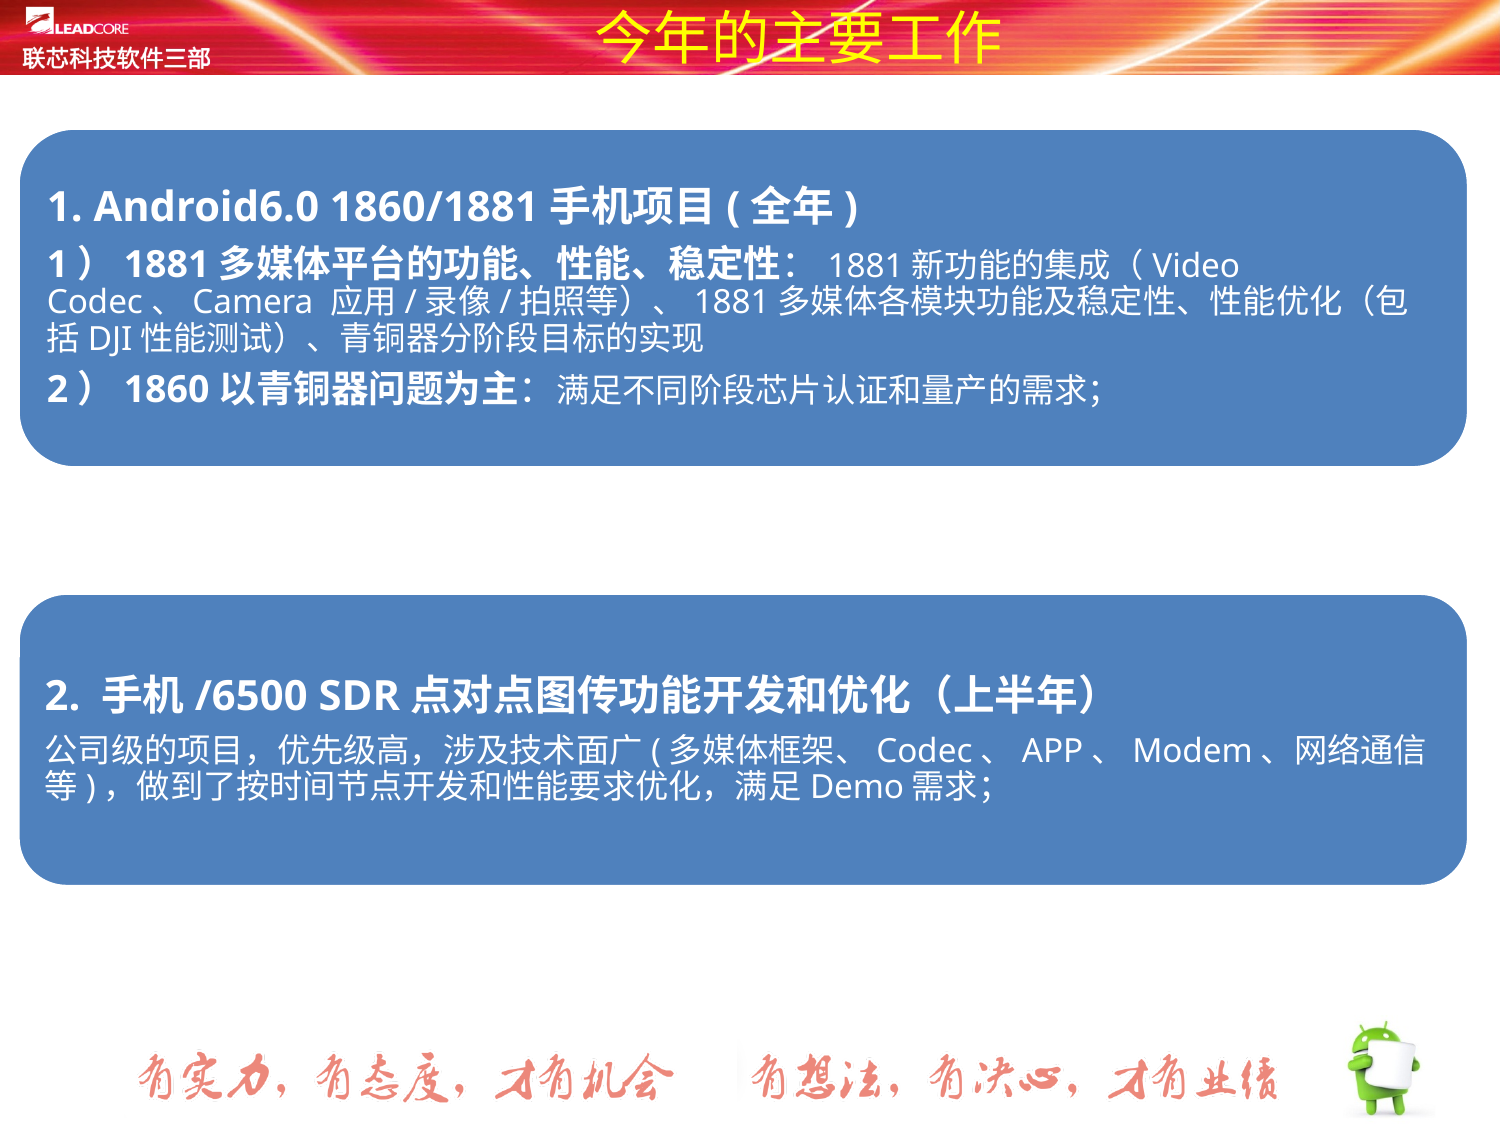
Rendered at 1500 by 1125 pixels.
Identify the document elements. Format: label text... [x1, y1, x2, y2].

picture [1334, 1036, 1436, 1124]
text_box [17, 101, 1470, 1036]
picture [0, 0, 1500, 97]
title 今年的主要工作 [327, 6, 1270, 67]
